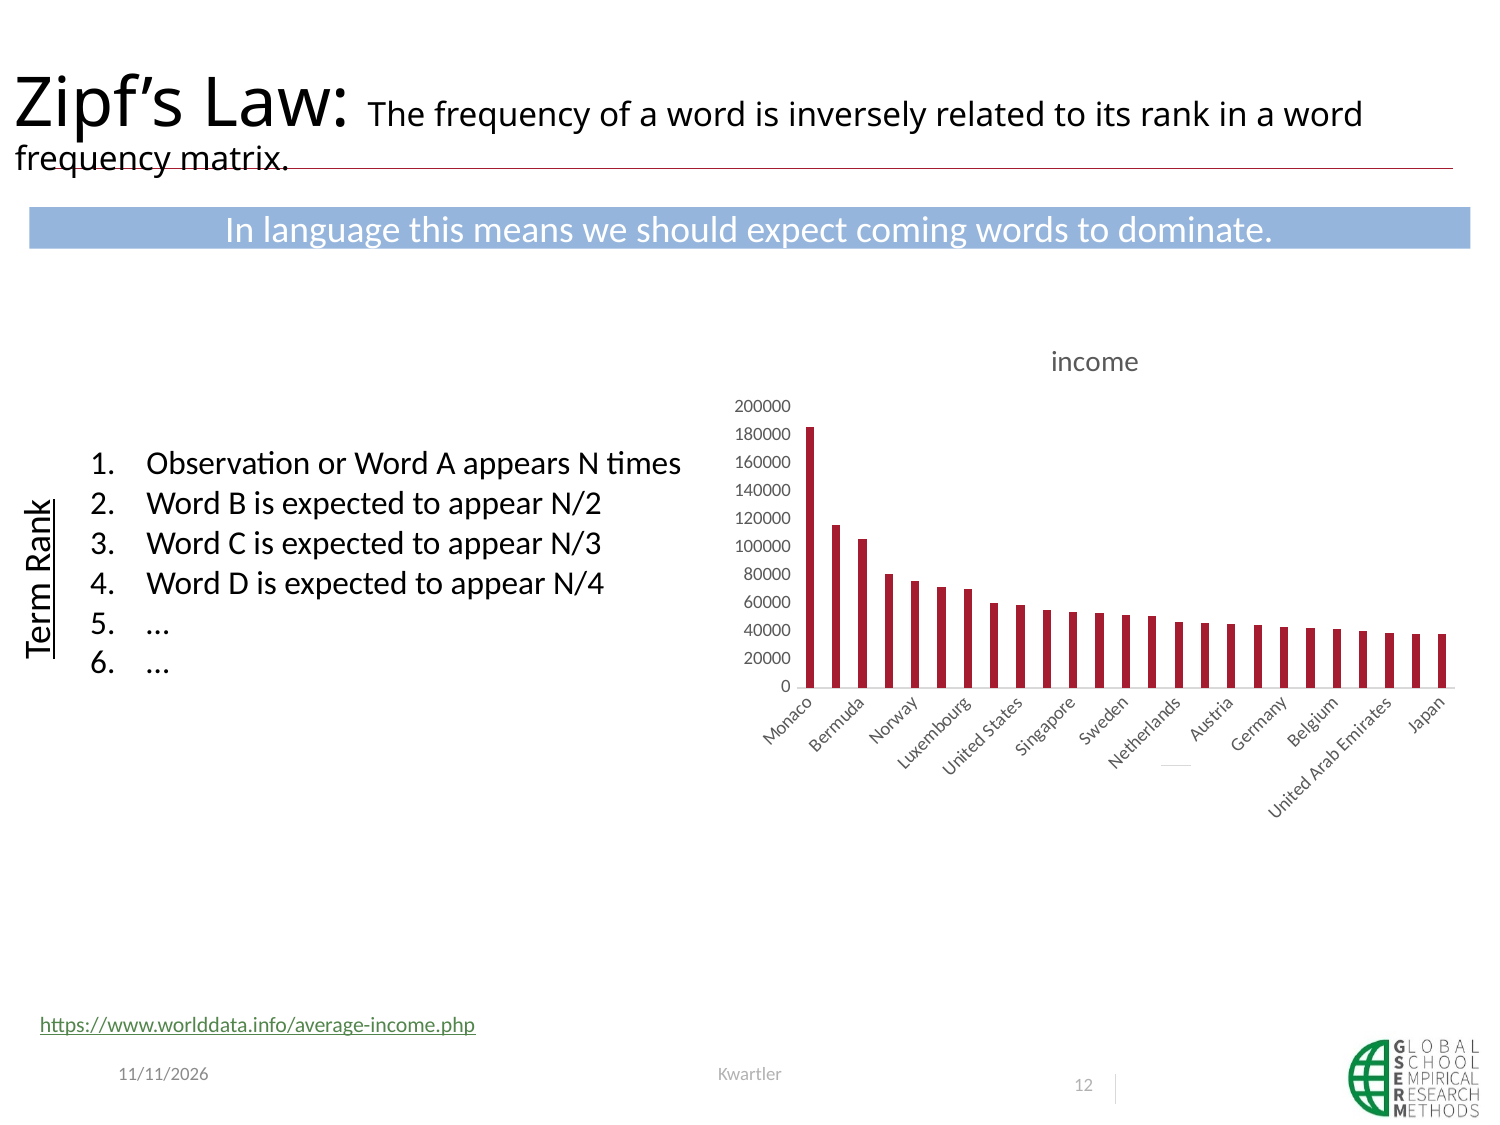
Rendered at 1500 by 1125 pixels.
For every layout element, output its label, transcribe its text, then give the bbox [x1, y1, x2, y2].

text_box In language this means we should expect coming words to dominate. [28, 206, 1471, 250]
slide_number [103, 1044, 441, 1103]
slide_number 12 [1059, 1042, 1200, 1103]
text_box Term Rank [4, 483, 65, 674]
picture [1342, 1031, 1500, 1120]
footer Kwartler [496, 1042, 1004, 1103]
title Zipf’s Law: The frequency of a word is inversely related to its rank in a word frequency matrix. [0, 59, 1500, 157]
text_box Observation or Word A appears N times Word B is expected to appear N/2 Word C is expected to appear N/3 Word D is expected to appear N/4 … … [75, 433, 719, 688]
text_box https://www.worlddata.info/average-income.php [25, 1002, 492, 1044]
chart [719, 322, 1471, 835]
